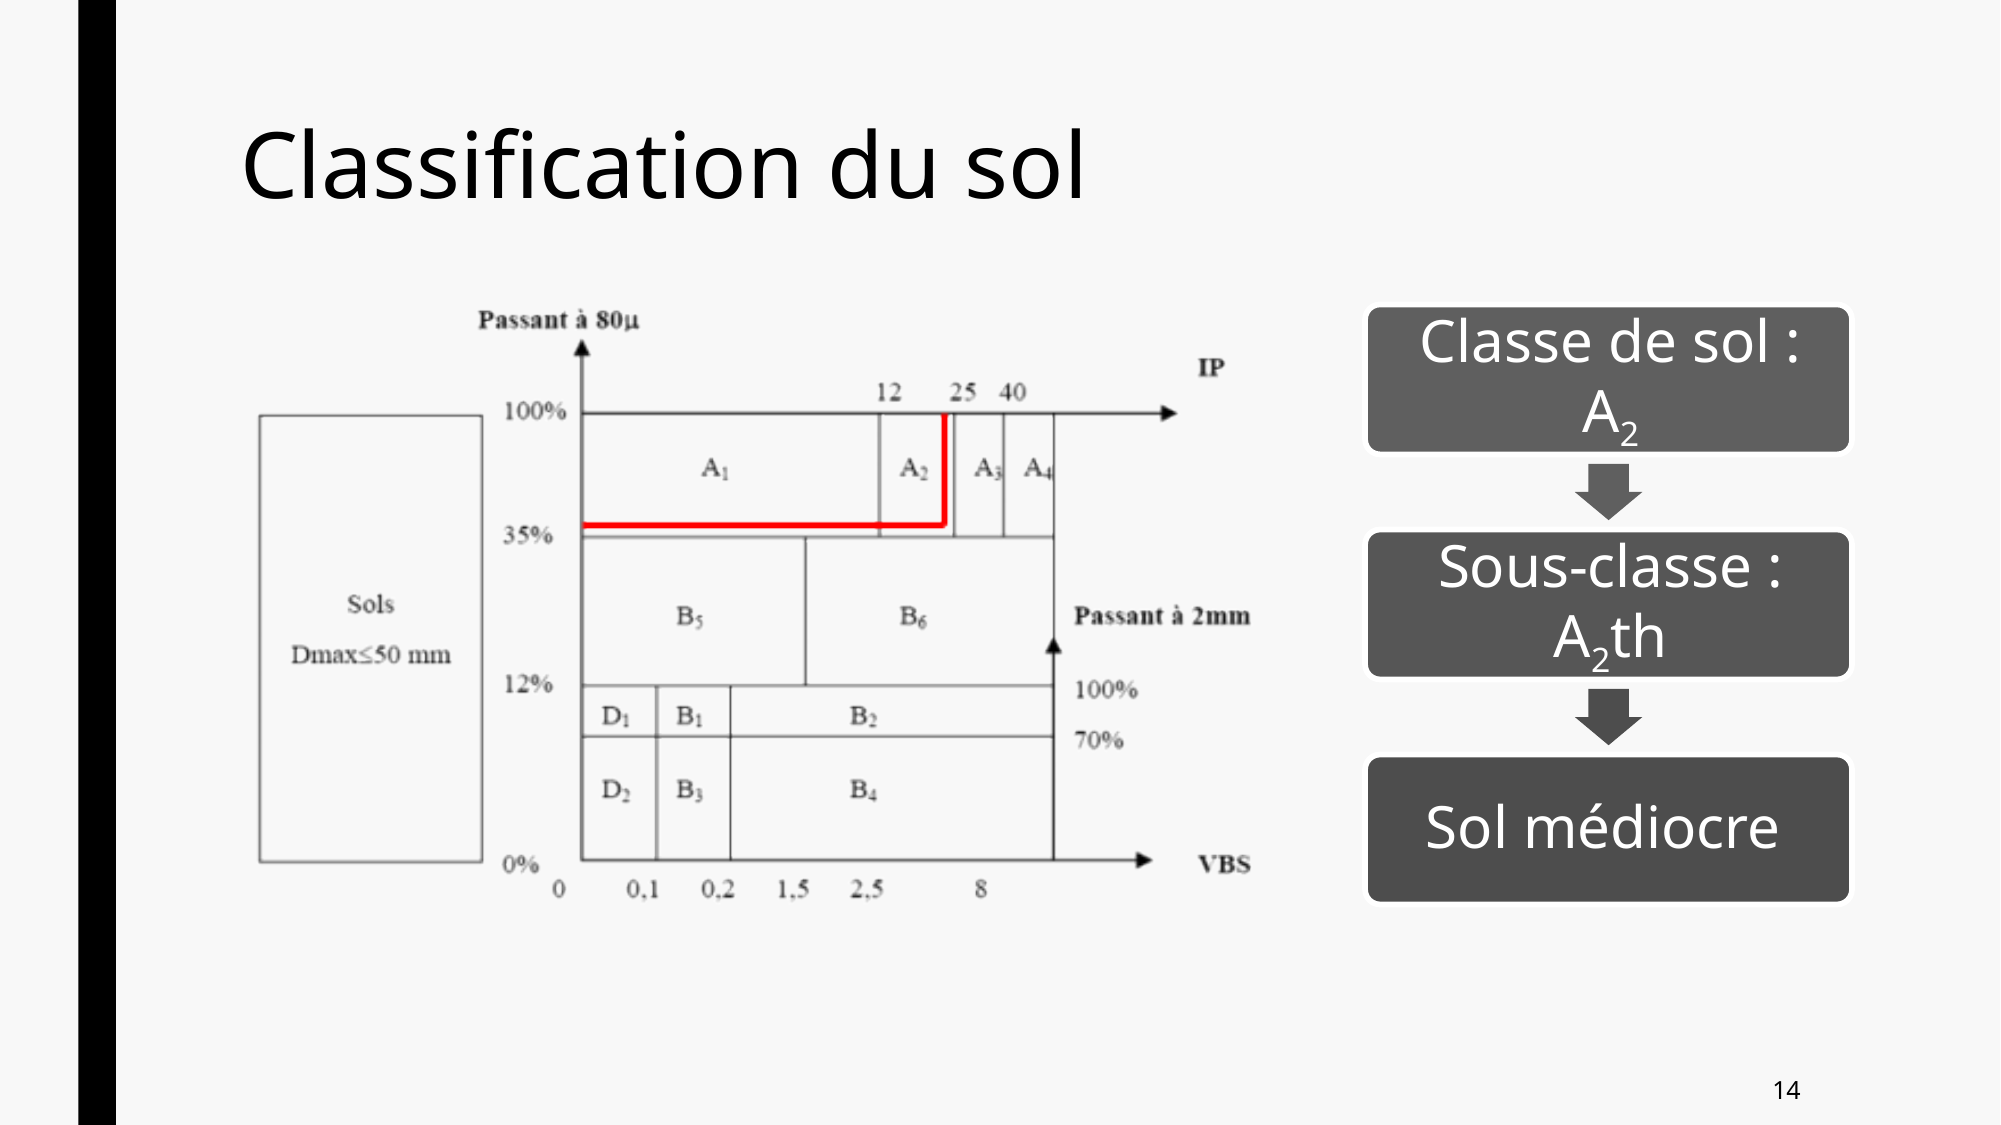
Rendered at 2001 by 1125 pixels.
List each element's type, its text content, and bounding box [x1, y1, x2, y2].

picture [241, 288, 1283, 921]
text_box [1158, 304, 2000, 905]
slide_number 14 [1553, 1058, 1816, 1125]
title Classification du sol [225, 112, 1800, 357]
